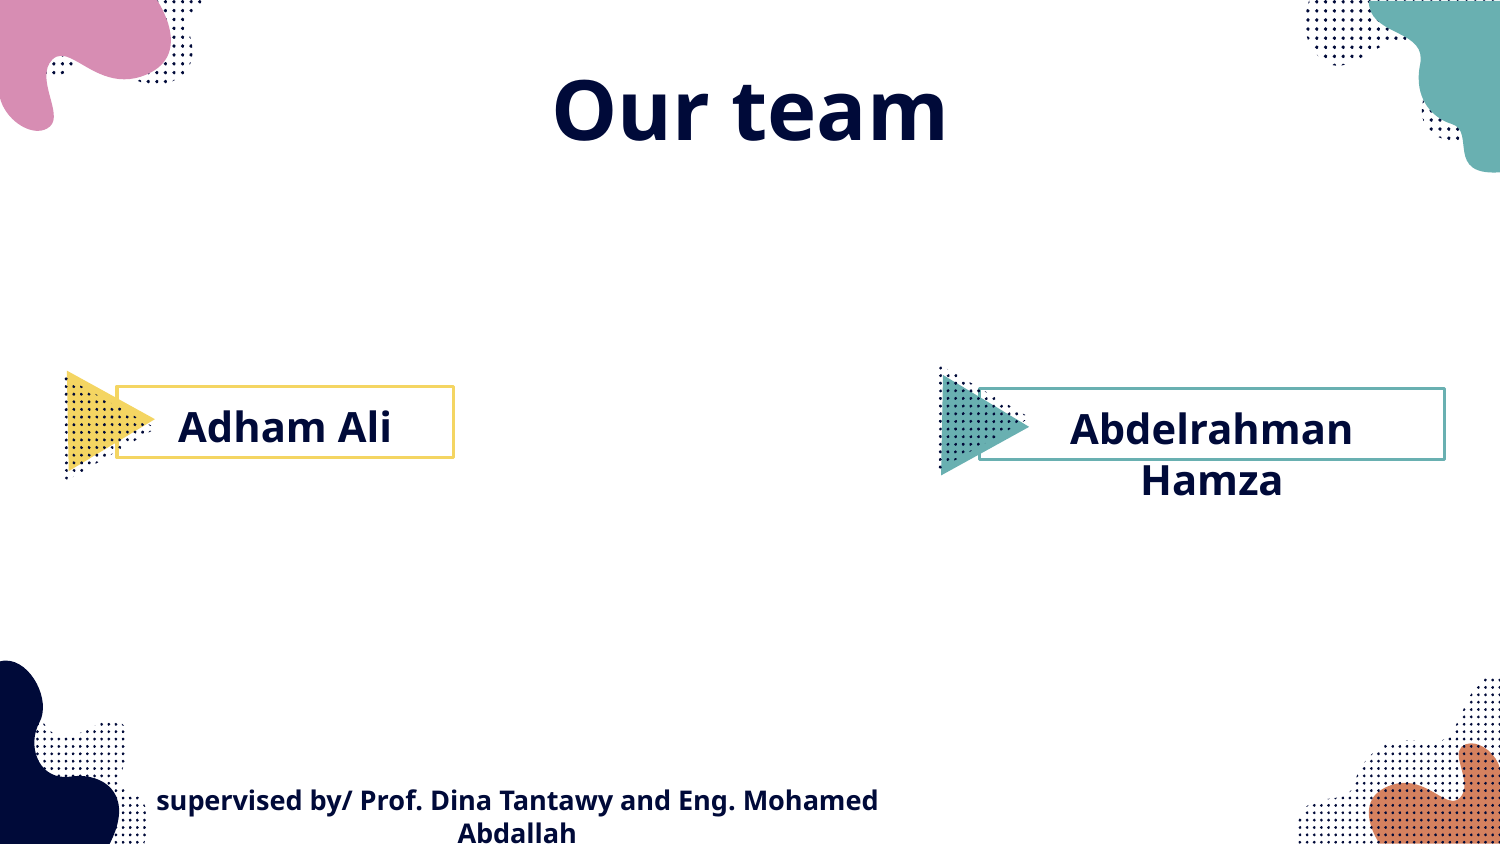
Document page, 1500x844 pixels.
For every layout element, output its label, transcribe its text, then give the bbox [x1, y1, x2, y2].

subtitle Abdelrahman Hamza [1038, 388, 1445, 460]
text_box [45, 363, 160, 481]
subtitle Adham Ali [164, 386, 454, 458]
title Our team [116, 42, 1383, 143]
subtitle supervised by/ Prof. Dina Tantawy and Eng. Mohamed Abdallah [134, 768, 900, 841]
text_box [919, 365, 1034, 483]
